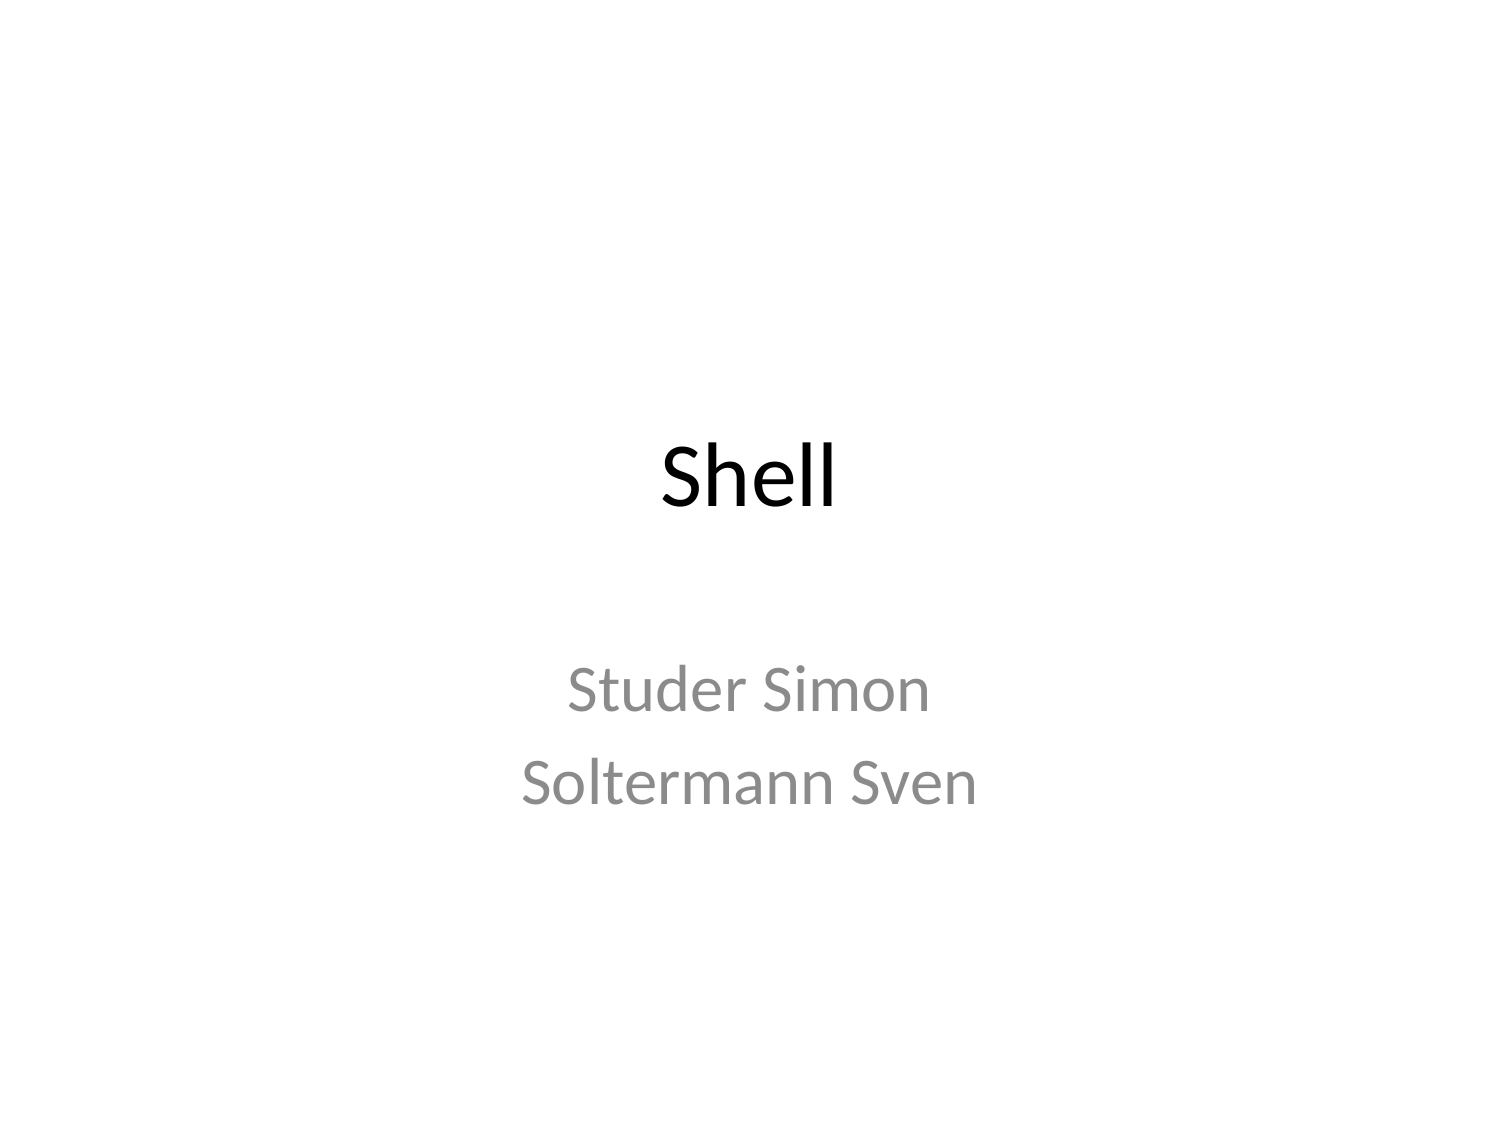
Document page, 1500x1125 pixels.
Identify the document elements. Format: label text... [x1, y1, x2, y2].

subtitle Studer Simon Soltermann Sven [225, 637, 1275, 925]
title Shell [112, 349, 1388, 591]
